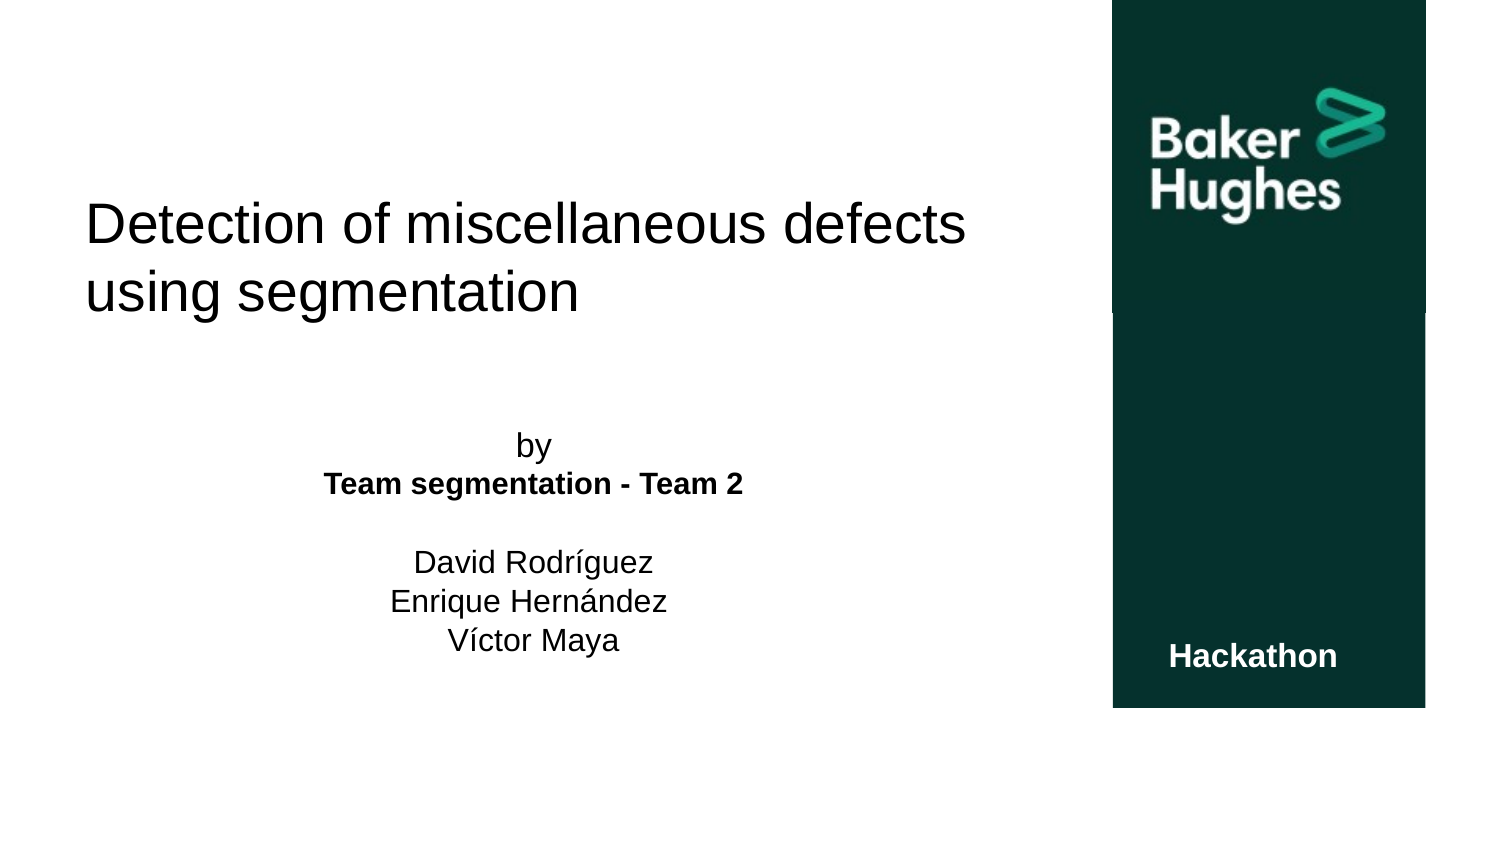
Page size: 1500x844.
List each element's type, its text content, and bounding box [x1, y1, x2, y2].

title Detection of miscellaneous defects using segmentation [70, 168, 1045, 339]
picture [1112, 0, 1426, 708]
subtitle by Team segmentation - Team 2 David Rodríguez Enrique Hernández Víctor Maya [110, 407, 958, 673]
